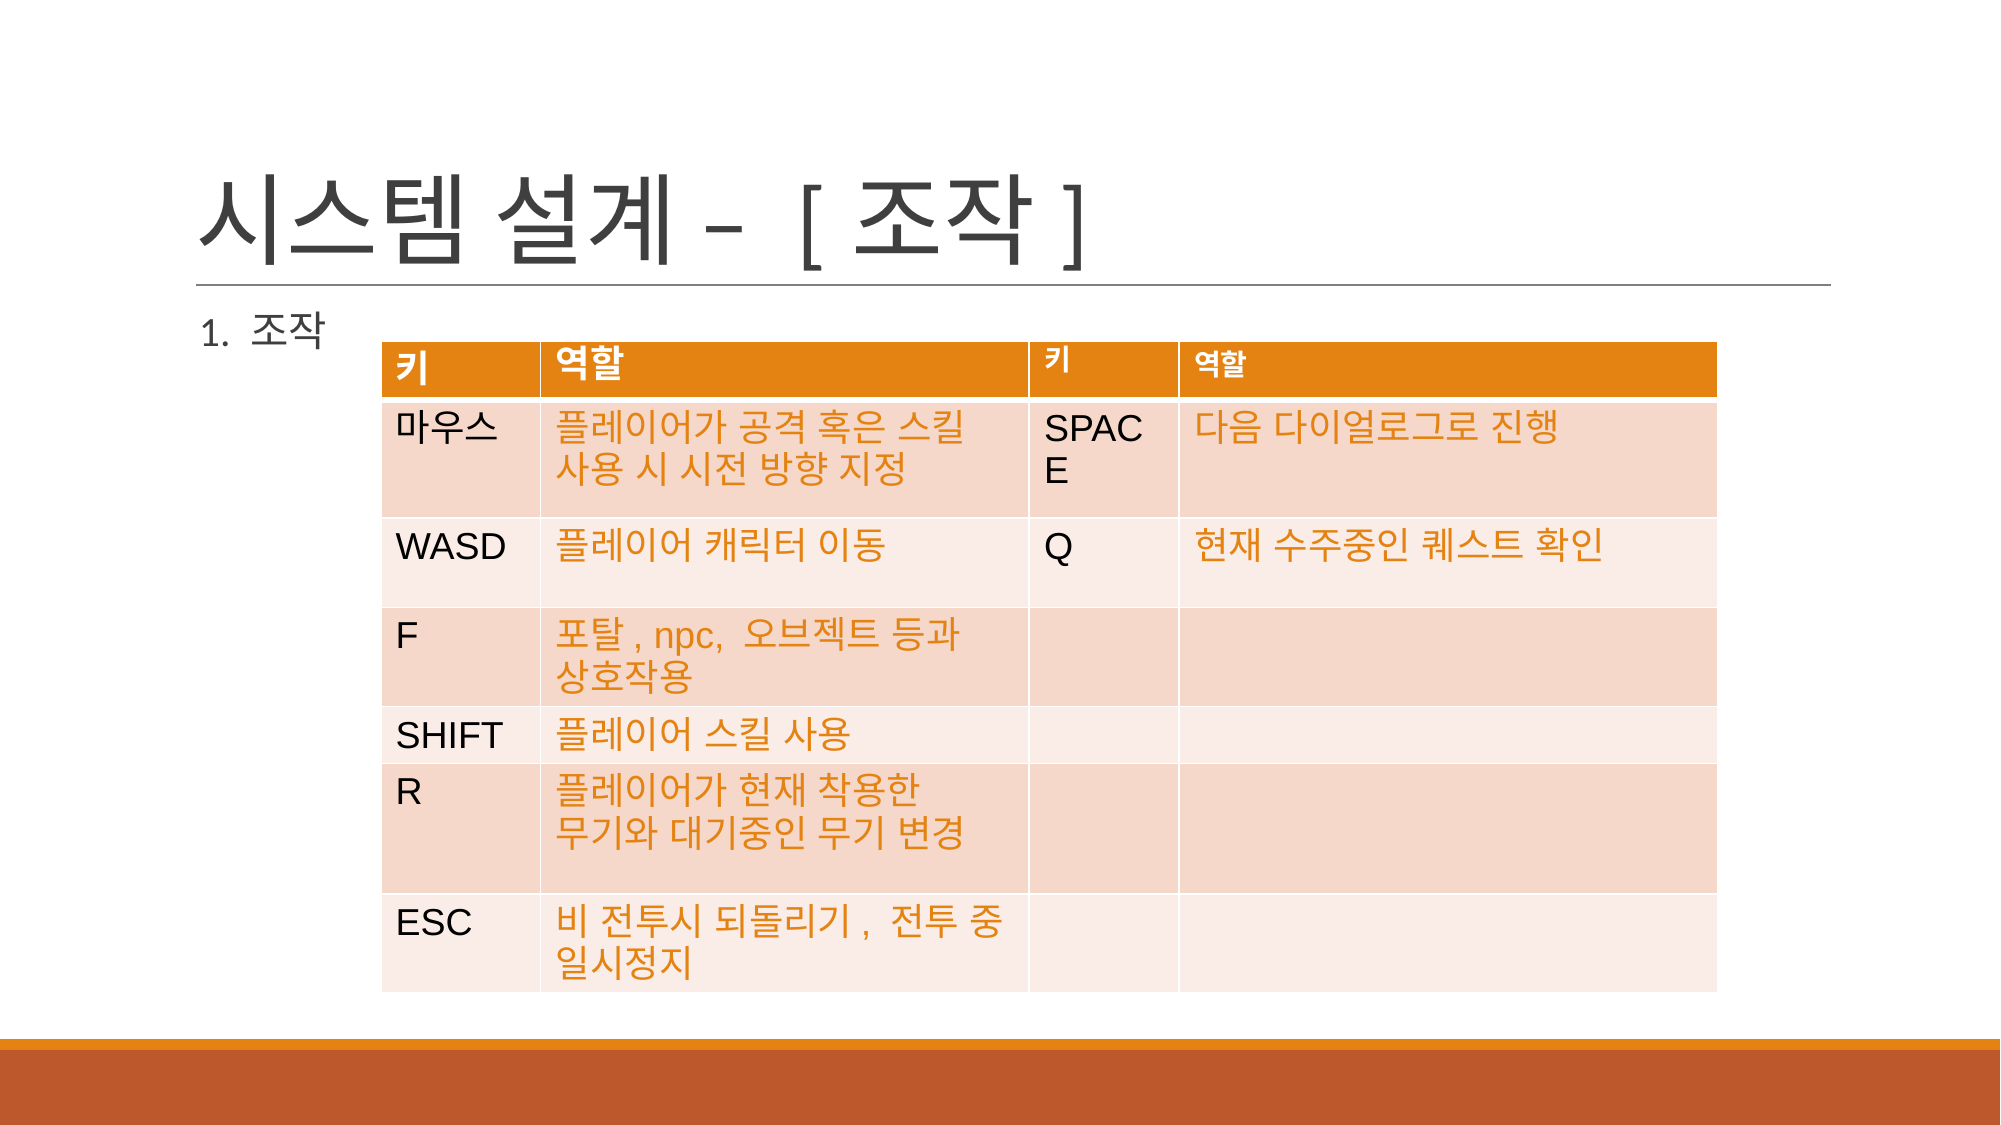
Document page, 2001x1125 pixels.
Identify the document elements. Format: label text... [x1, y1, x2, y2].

table_header 역할 [541, 342, 1028, 397]
table_header 역할 [1180, 342, 1717, 397]
table_cell 플레이어가 현재 착용한 무기와 대기중인 무기 변경 [541, 764, 1028, 893]
table_cell 플레이어 캐릭터 이동 [541, 519, 1028, 607]
table_cell [1030, 608, 1178, 706]
table_cell ESC [382, 895, 540, 992]
table_cell WASD [382, 519, 540, 607]
table_cell [1030, 707, 1178, 763]
table_cell [1180, 707, 1717, 763]
table_cell [1180, 764, 1717, 893]
table_cell SHIFT [382, 707, 540, 763]
table_cell [1180, 895, 1717, 992]
table_cell Q [1030, 519, 1178, 607]
list 1. 조작 [180, 302, 1830, 963]
table_cell R [382, 764, 540, 893]
table_cell [1180, 608, 1717, 706]
table_header 키 [382, 342, 540, 397]
table_cell 플레이어가 공격 혹은 스킬 사용 시 시전 방향 지정 [541, 403, 1028, 517]
table_header 키 [1030, 342, 1178, 397]
table_cell SPACE [1030, 403, 1178, 517]
table_cell F [382, 608, 540, 706]
table_cell 비 전투시 되돌리기, 전투 중 일시정지 [541, 895, 1028, 992]
table_cell 마우스 [382, 403, 540, 517]
table_cell 플레이어 스킬 사용 [541, 707, 1028, 763]
table_cell 현재 수주중인 퀘스트 확인 [1180, 519, 1717, 607]
table_cell 다음 다이얼로그로 진행 [1180, 403, 1717, 517]
table_cell 포탈, npc, 오브젝트 등과 상호작용 [541, 608, 1028, 706]
title 시스템 설계 – [조작] [180, 47, 1830, 285]
table_cell [1030, 895, 1178, 992]
table_cell [1030, 764, 1178, 893]
